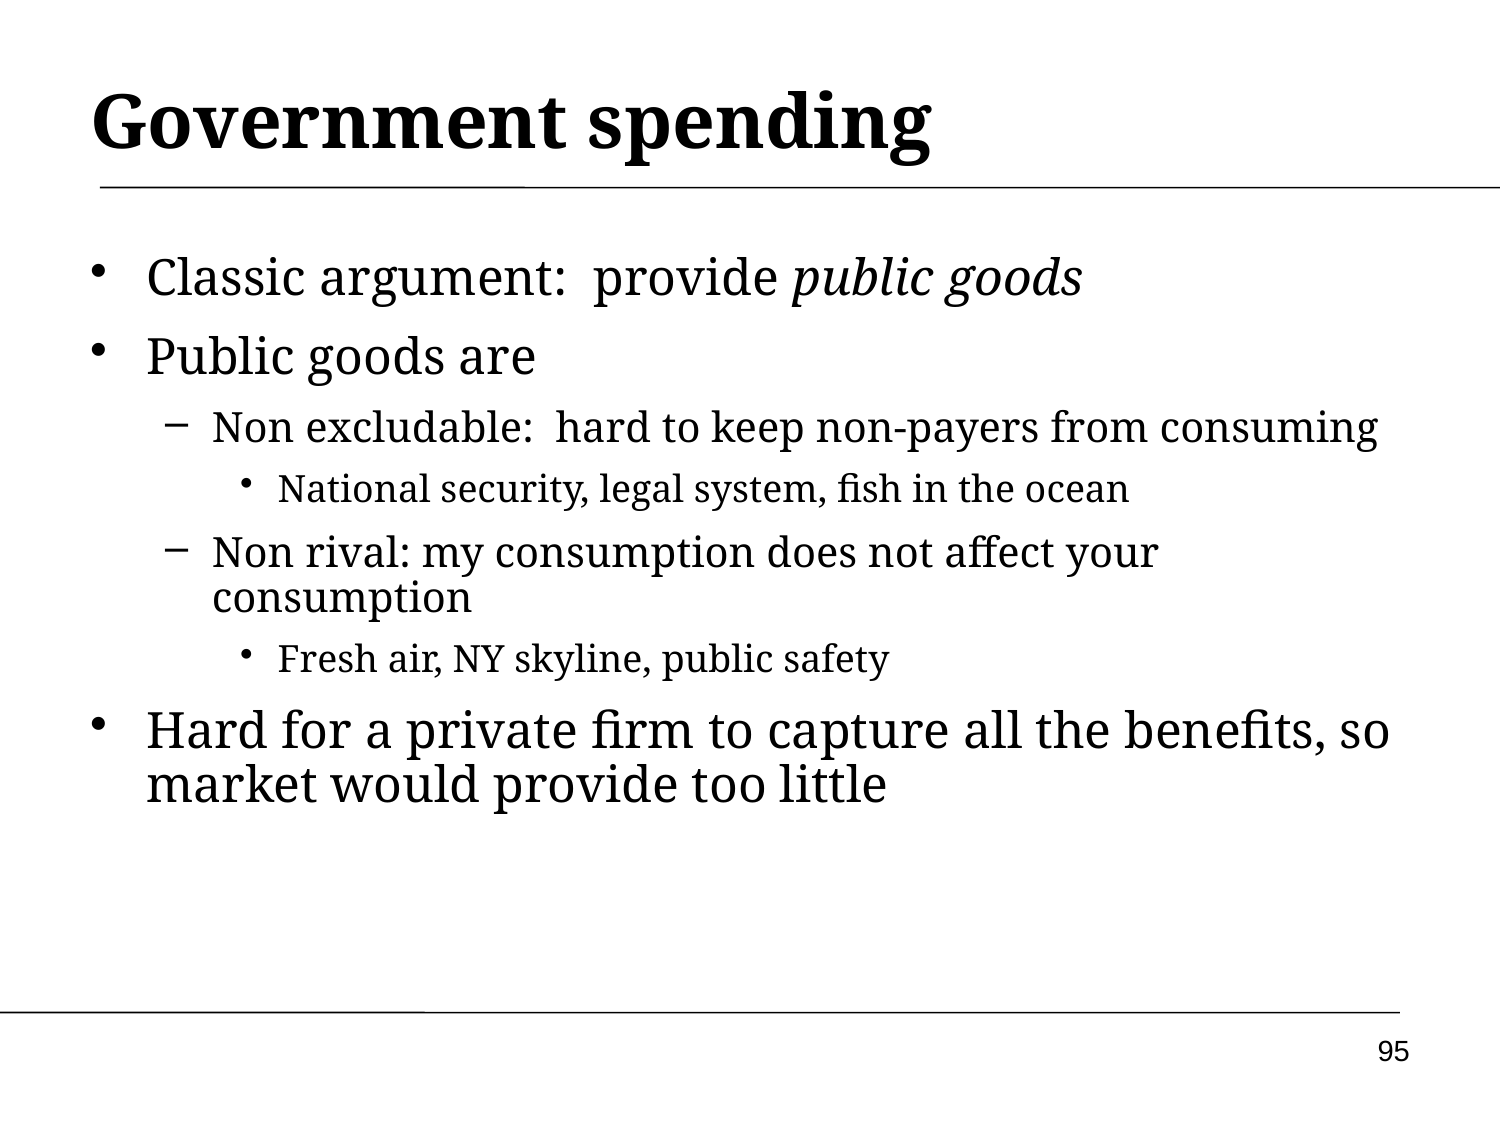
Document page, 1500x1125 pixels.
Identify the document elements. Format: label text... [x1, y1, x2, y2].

list Classic argument: provide public goods Public goods are Non excludable: hard to keep non-payers from consuming National security, legal system, fish in the ocean Non rival: my consumption does not affect your consumption Fresh air, NY skyline, public safety Hard for a private firm to capture all the benefits, so market would provide too little [75, 245, 1425, 988]
title Government spending [75, 50, 1425, 188]
slide_number 95 [1074, 1024, 1426, 1103]
